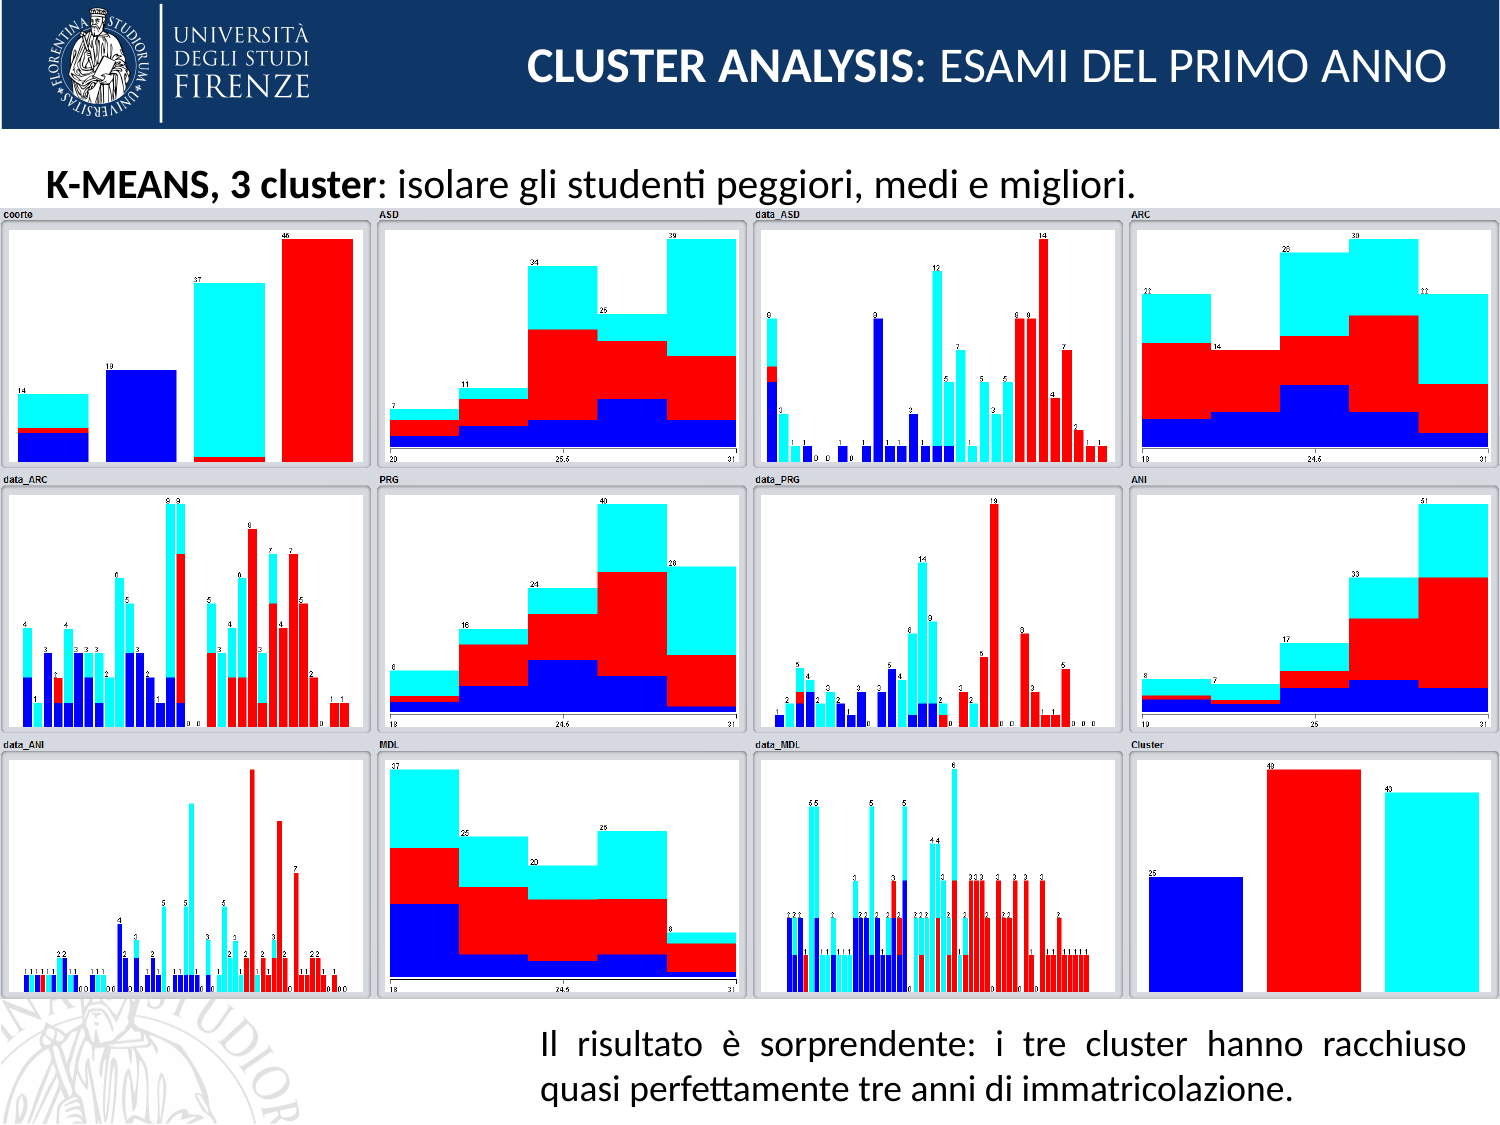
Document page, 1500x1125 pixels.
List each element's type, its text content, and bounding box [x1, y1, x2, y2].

picture [0, 0, 1500, 131]
picture [0, 207, 1500, 1125]
text_box K-MEANS, 3 cluster: isolare gli studenti peggiori, medi e migliori. [31, 149, 123, 206]
text_box CLUSTER ANALYSIS: ESAMI DEL PRIMO ANNO [123, 24, 1474, 206]
text_box Il risultato è sorprendente: i tre cluster hanno racchiuso quasi perfettamente tre anni di immatricolazione. [525, 1011, 1483, 1117]
